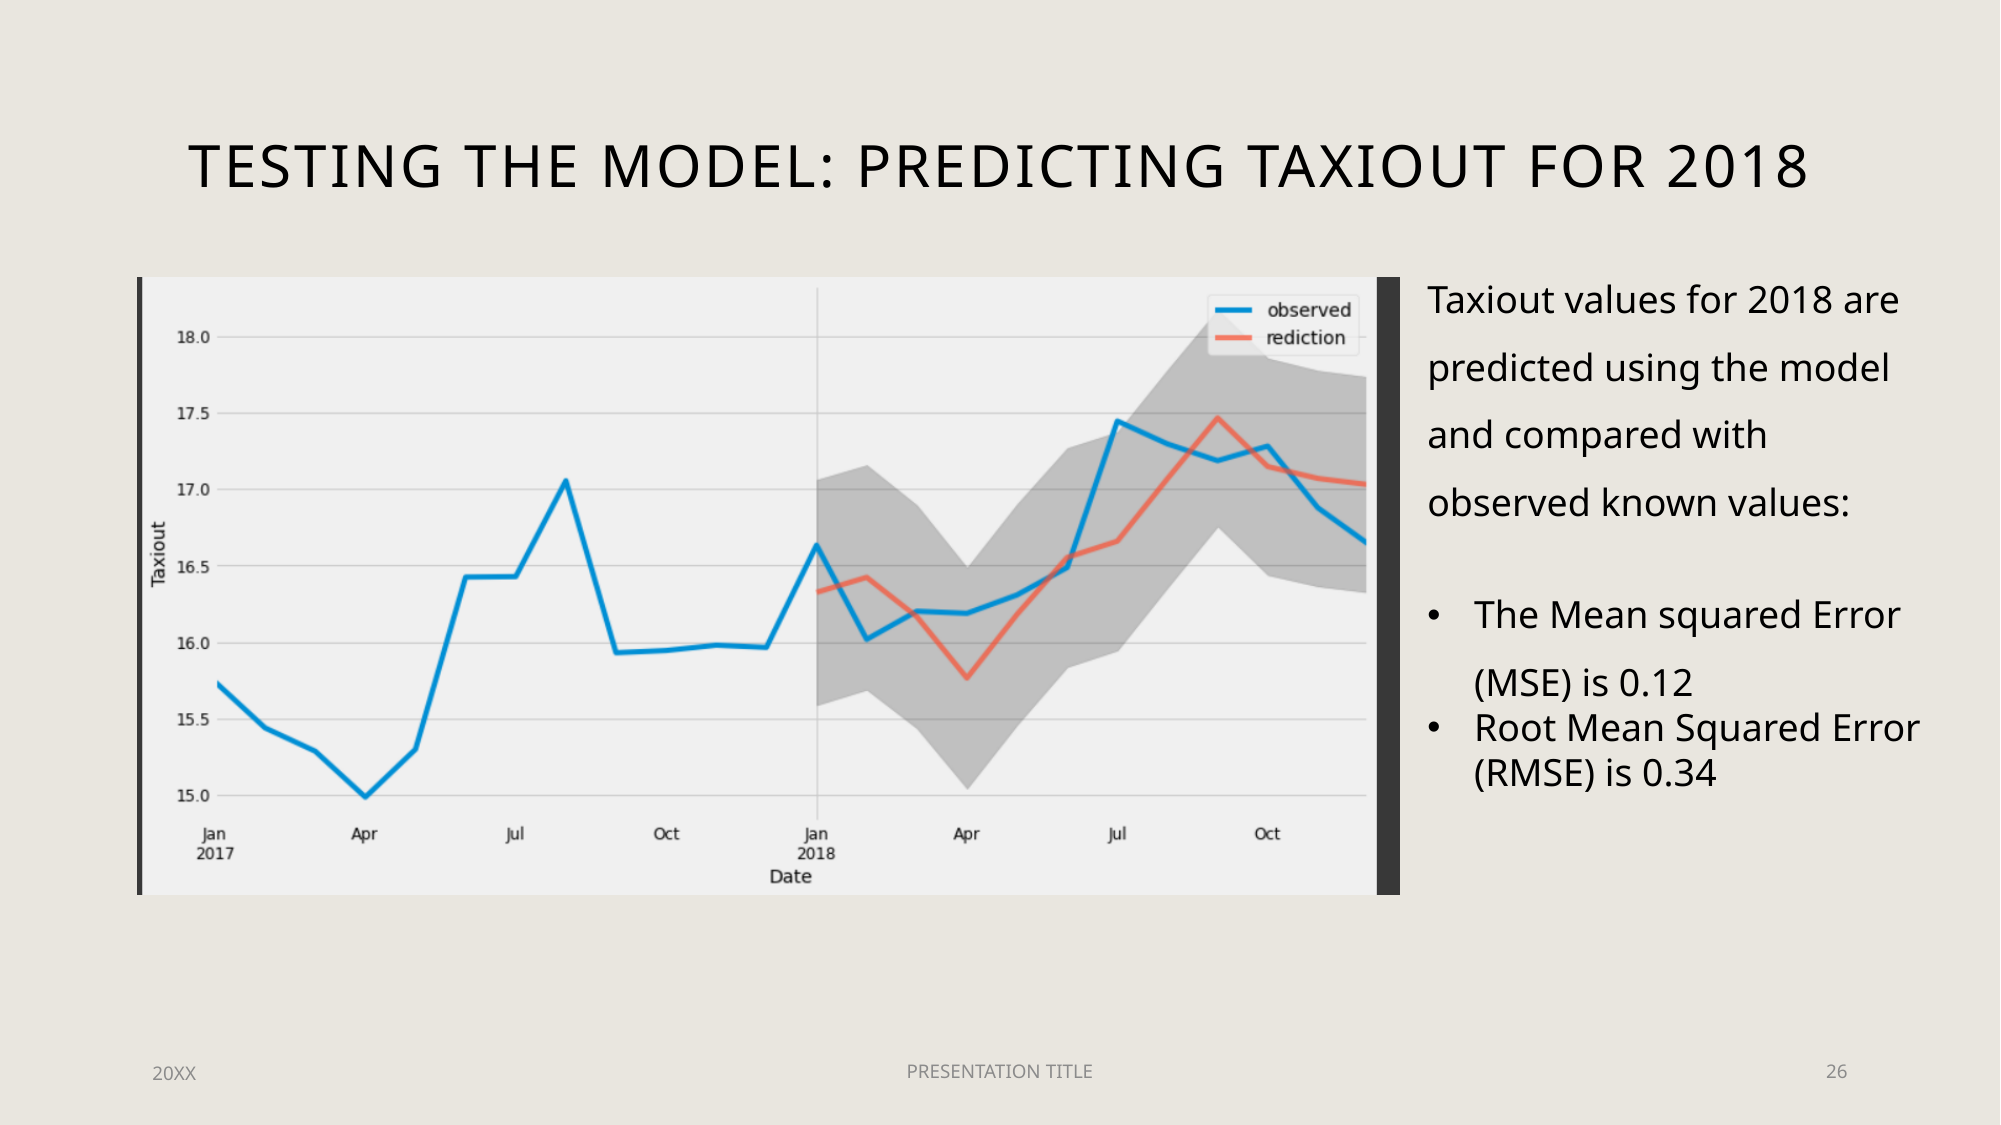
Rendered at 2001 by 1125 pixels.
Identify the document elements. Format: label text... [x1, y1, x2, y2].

slide_number 26 [1412, 1042, 1863, 1103]
picture [137, 277, 1400, 896]
slide_number 20XX [137, 1042, 588, 1103]
text_box Taxiout values for 2018 are predicted using the model and compared with observed known values: The Mean squared Error (MSE) is 0.12 Root Mean Squared Error (RMSE) is 0.34 [1412, 246, 1955, 847]
footer PRESENTATION TITLE [662, 1042, 1338, 1103]
title TESTING the MODEL: predicting taxiout for 2018 [137, 59, 1863, 278]
